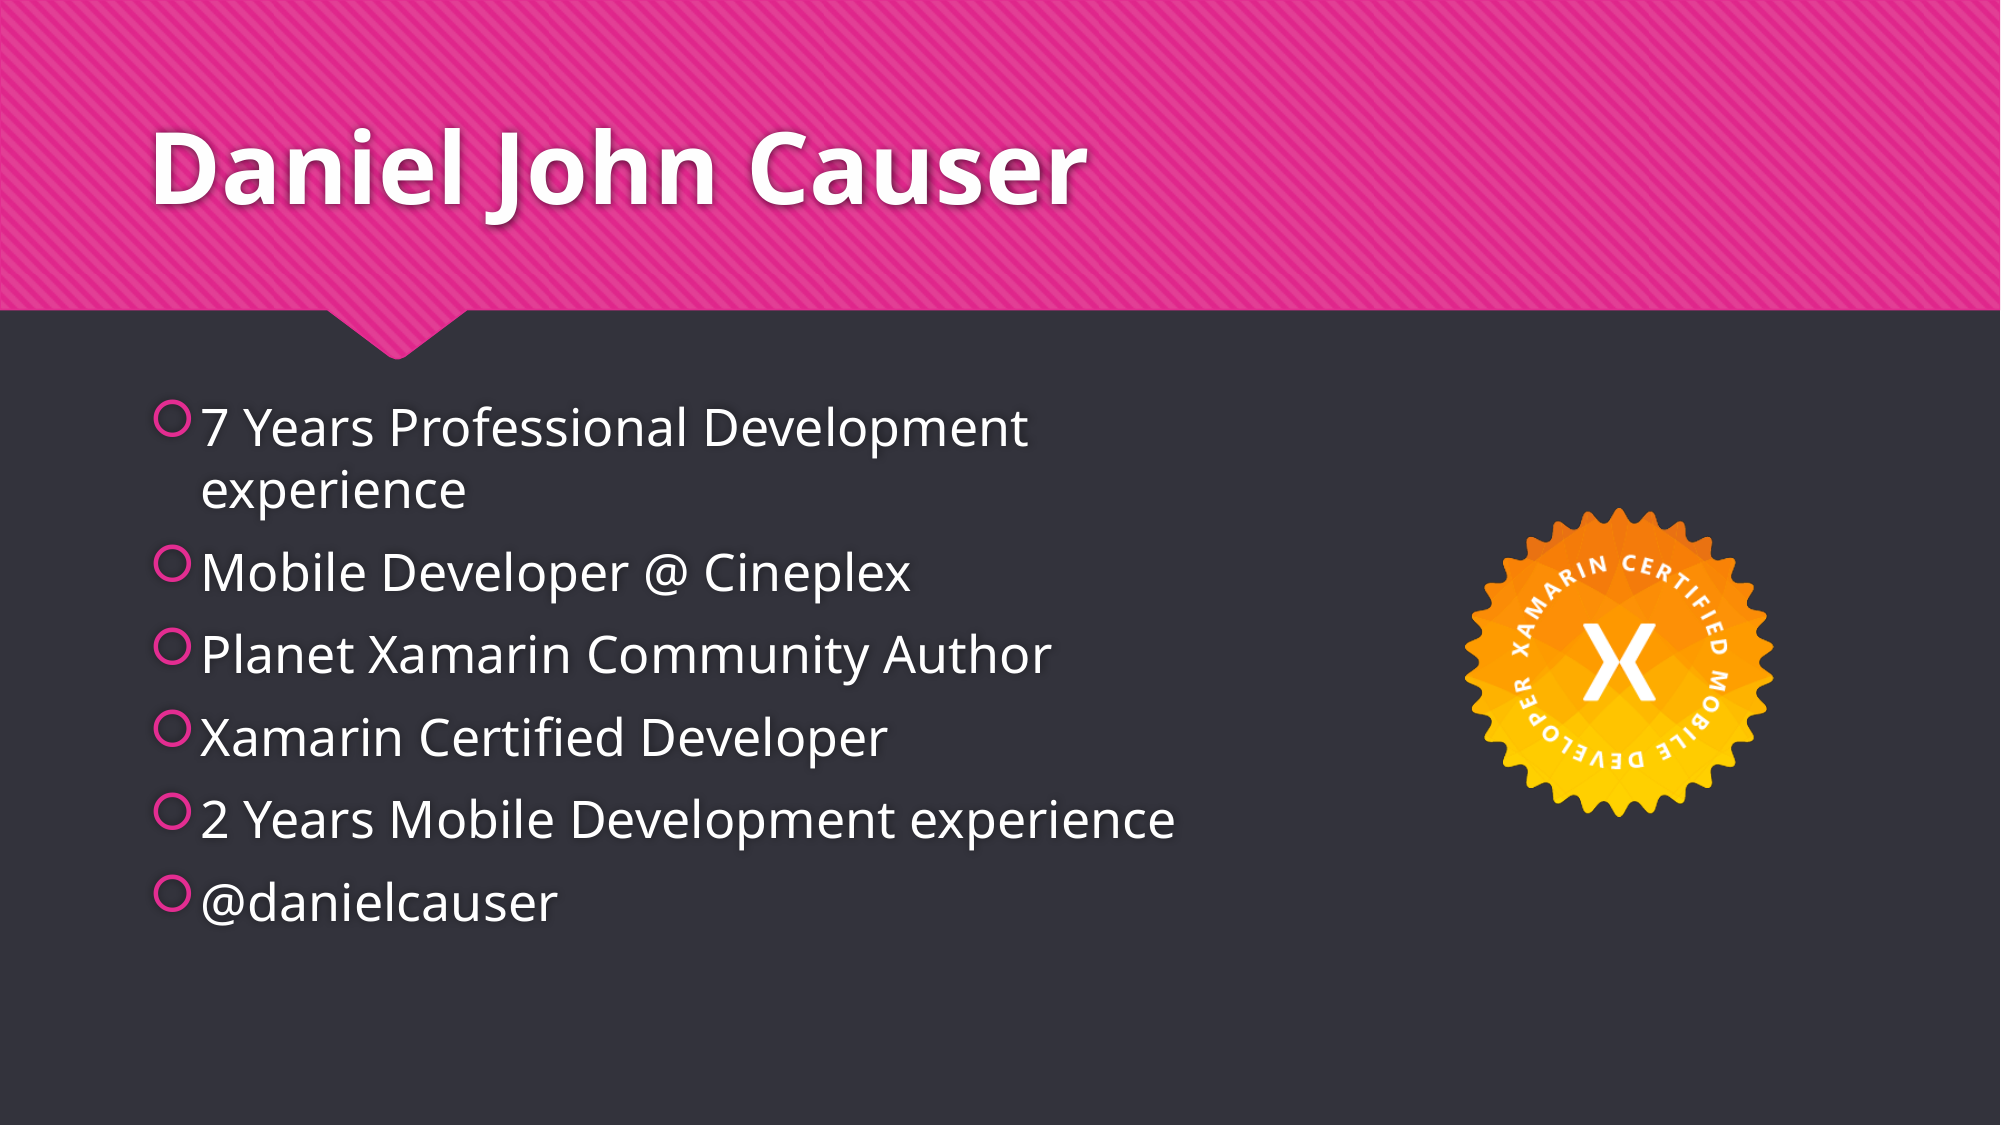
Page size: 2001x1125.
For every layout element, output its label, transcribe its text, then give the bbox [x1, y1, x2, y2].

list 7 Years Professional Development experience Mobile Developer @ Cineplex Planet Xamarin Community Author Xamarin Certified Developer 2 Years Mobile Development experience @danielcauser [134, 364, 1200, 962]
picture [1465, 508, 1774, 818]
title Daniel John Causer [132, 73, 1868, 233]
